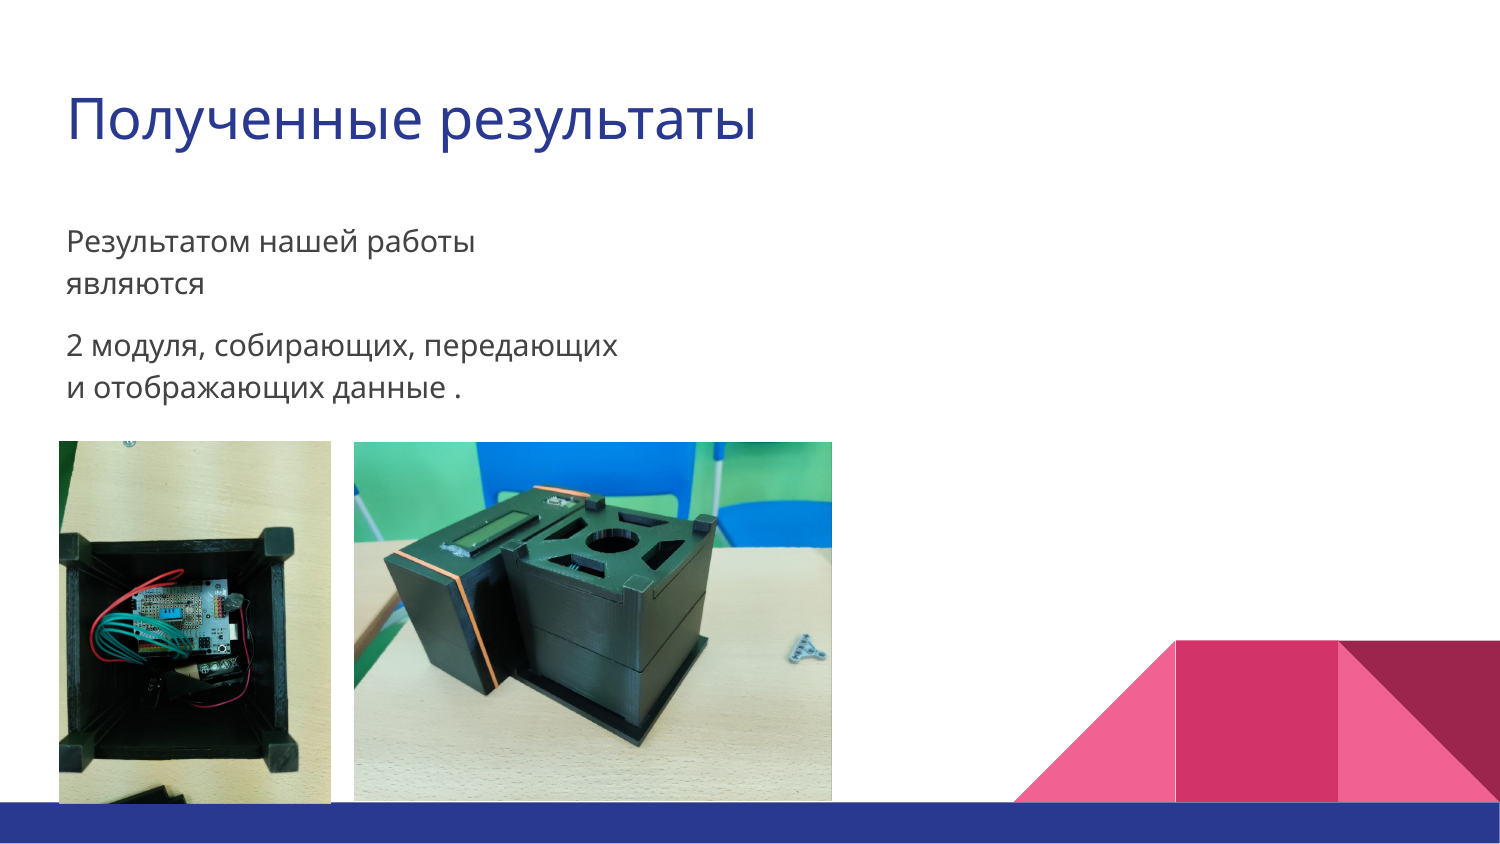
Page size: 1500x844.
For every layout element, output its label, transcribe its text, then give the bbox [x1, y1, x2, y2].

picture [58, 441, 331, 804]
list Результатом нашей работы являются 2 модуля, собирающих, передающих и отображающих данные . [51, 201, 634, 422]
picture [354, 442, 832, 801]
title Полученные результаты [51, 67, 1449, 167]
